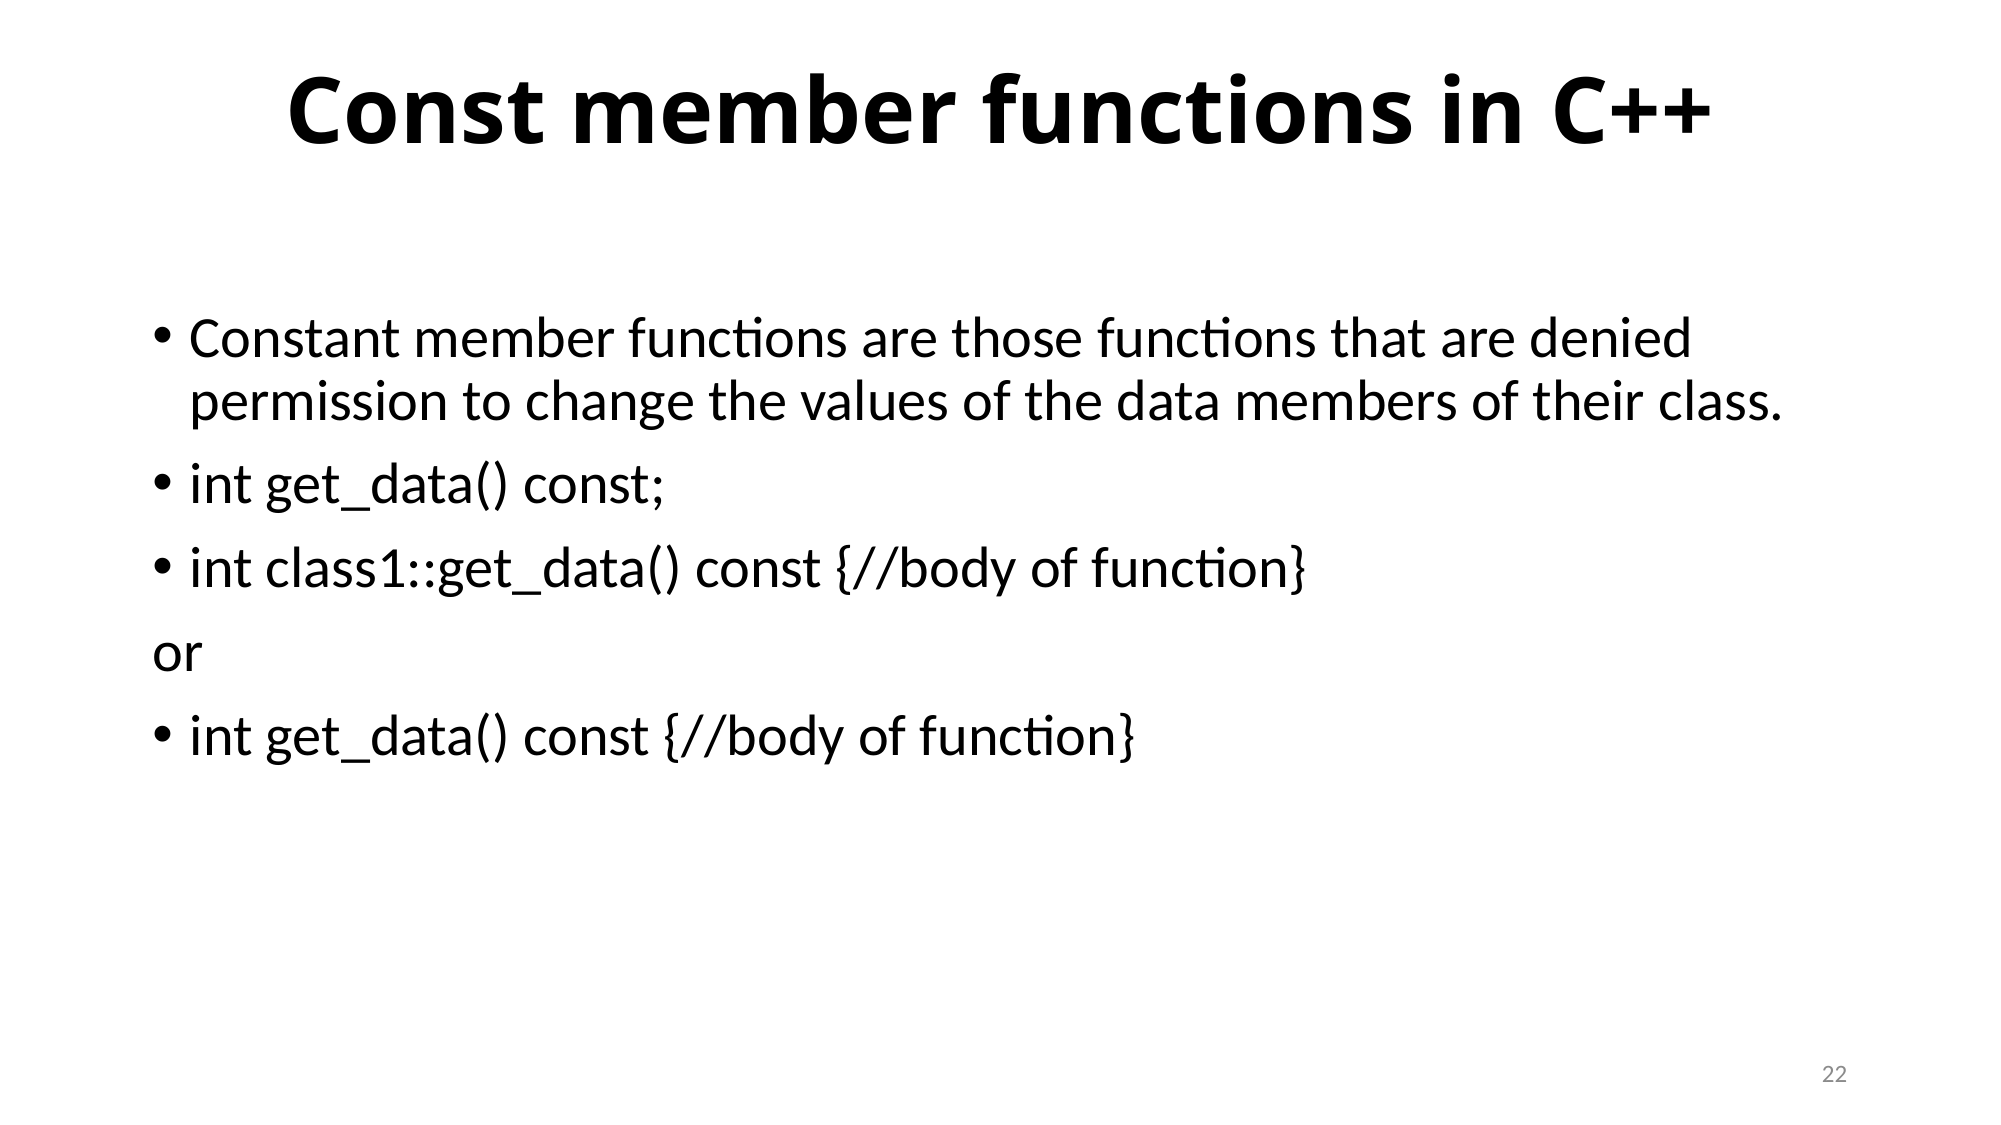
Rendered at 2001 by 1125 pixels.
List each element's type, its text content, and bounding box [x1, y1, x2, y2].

list Constant member functions are those functions that are denied permission to change the values of the data members of their class. int get_data() const; int class1::get_data() const {//body of function} or int get_data() const {//body of function} [137, 299, 1863, 1014]
title Const member functions in C++ [137, 59, 1863, 278]
slide_number 22 [1412, 1042, 1863, 1103]
